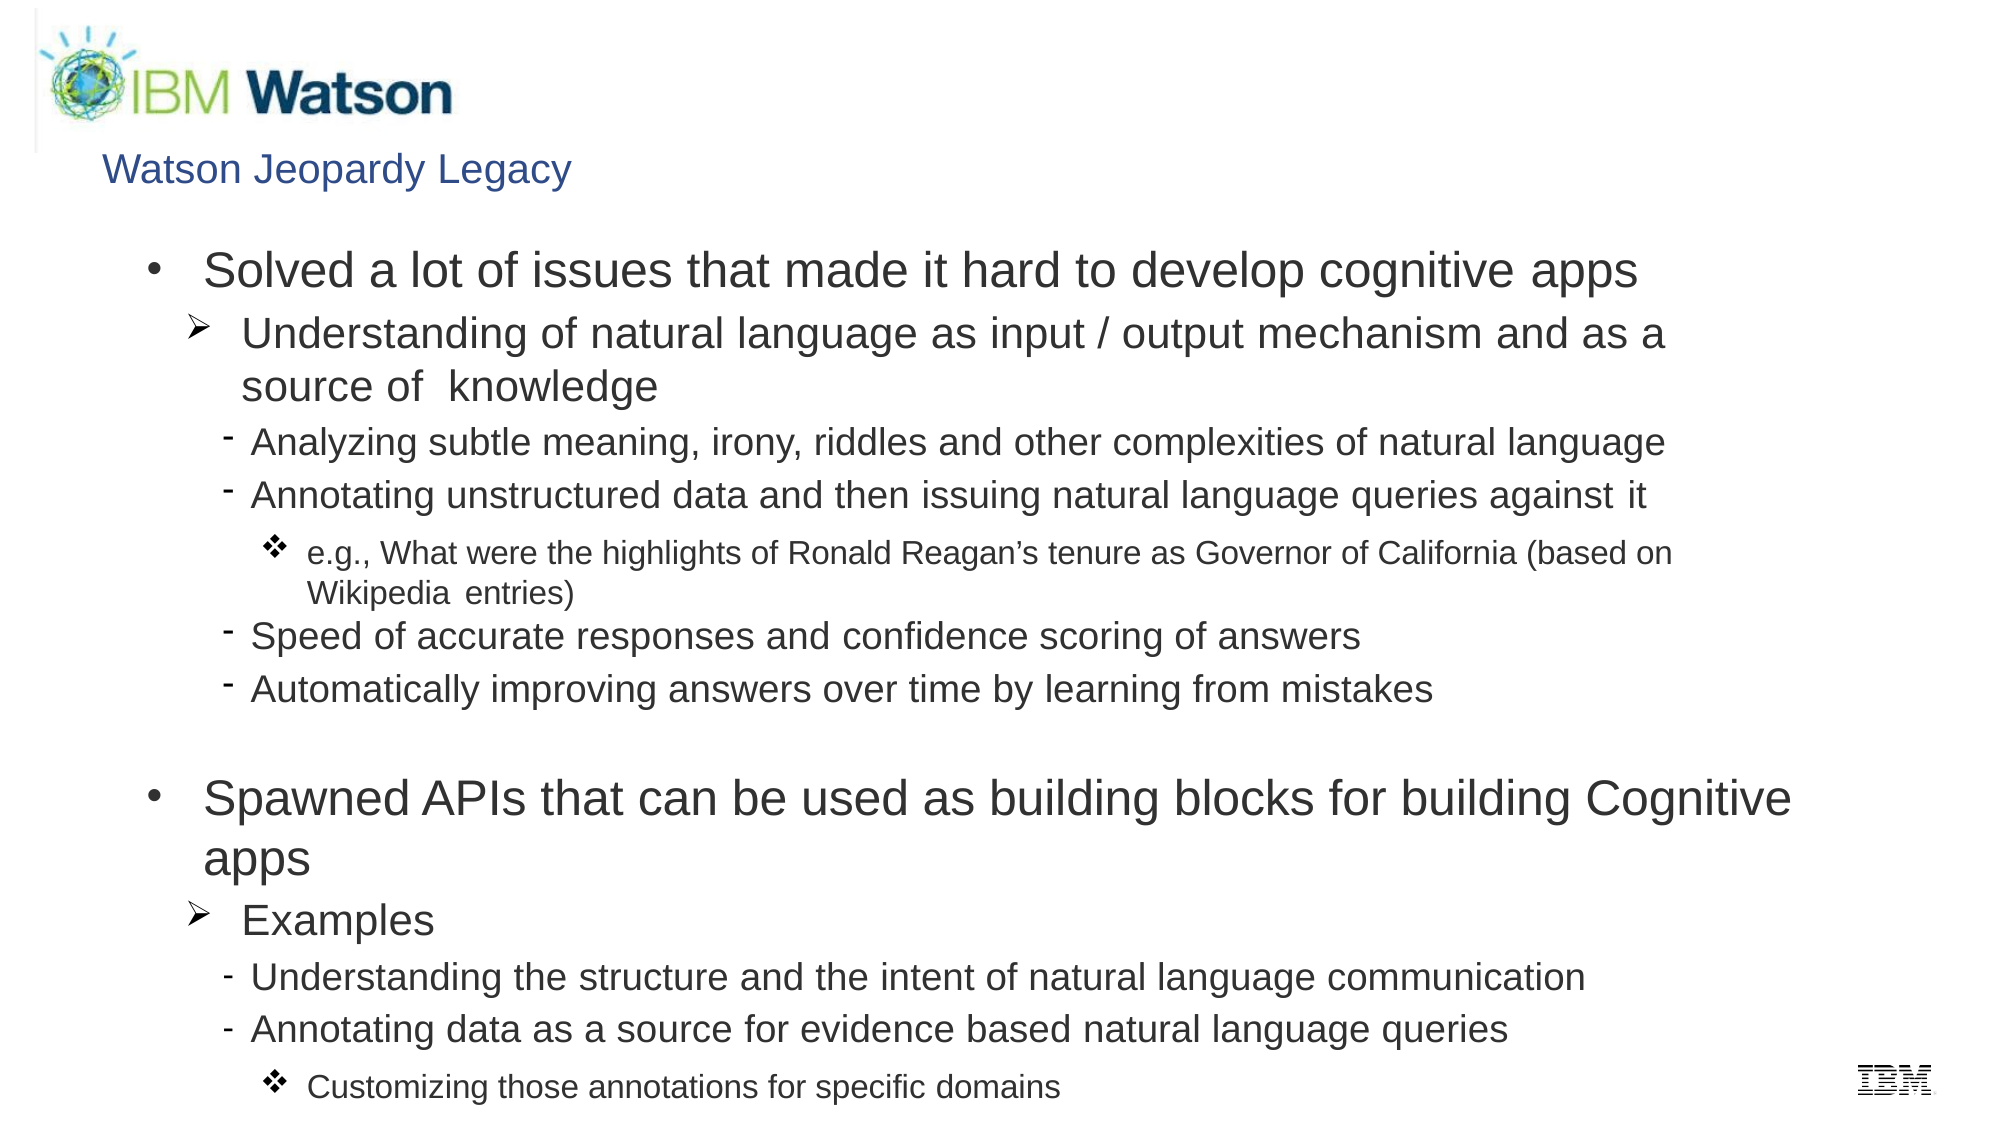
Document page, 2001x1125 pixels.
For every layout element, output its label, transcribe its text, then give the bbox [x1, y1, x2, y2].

picture [34, 8, 461, 153]
text_box Watson Jeopardy Legacy Solved a lot of issues that made it hard to develop cognitive apps Understanding of natural language as input / output mechanism and as a source of knowledge Analyzing subtle meaning, irony, riddles and other complexities of natural language Annotating unstructured data and then issuing natural language queries against it e.g., What were the highlights of Ronald Reagan’s tenure as Governor of California (based on Wikipedia entries) Speed of accurate responses and confidence scoring of answers Automatically improving answers over time by learning from mistakes Spawned APIs that can be used as building blocks for building Cognitive apps Examples Understanding the structure and the intent of natural language communication Annotating data as a source for evidence based natural language queries Customizing those annotations for specific domains [99, 140, 1870, 1106]
picture [1870, 1065, 1937, 1095]
